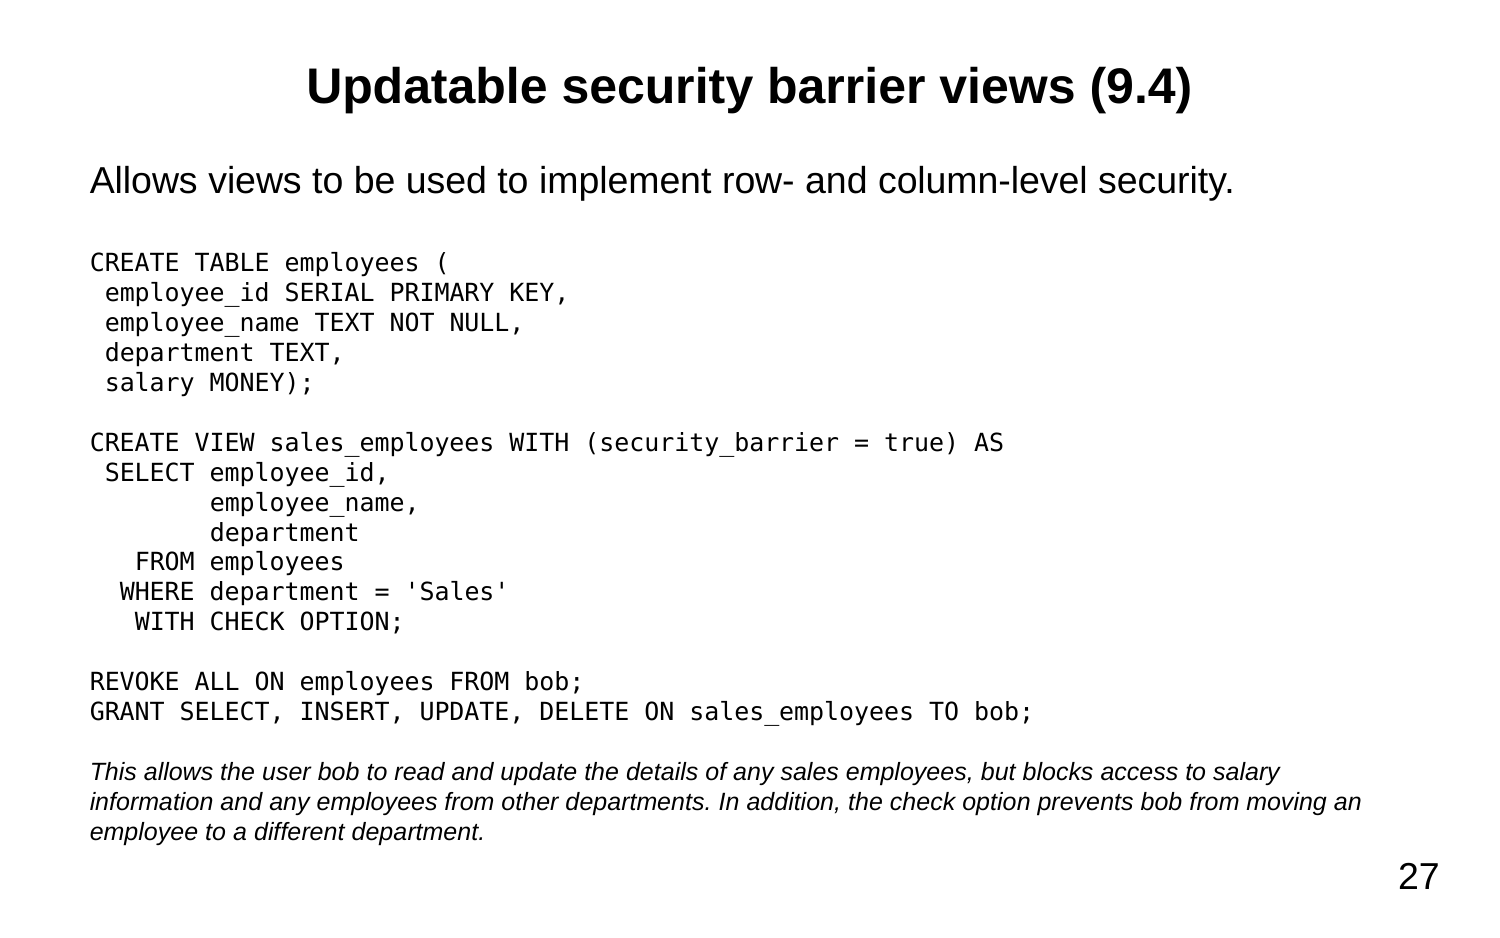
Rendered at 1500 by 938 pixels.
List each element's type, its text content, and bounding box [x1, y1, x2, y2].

text_box <number> [1383, 844, 1485, 915]
text_box Updatable security barrier views (9.4) [74, 37, 1425, 129]
text_box Allows views to be used to implement row- and column-level security. CREATE TABLE employees ( employee_id SERIAL PRIMARY KEY, employee_name TEXT NOT NULL, department TEXT, salary MONEY); CREATE VIEW sales_employees WITH (security_barrier = true) AS SELECT employee_id, employee_name, department FROM employees WHERE department = 'Sales' WITH CHECK OPTION; REVOKE ALL ON employees FROM bob; GRANT SELECT, INSERT, UPDATE, DELETE ON sales_employees TO bob; This allows the user bob to read and update the details of any sales employees, but blocks access to salary information and any employees from other departments. In addition, the check option prevents bob from moving an employee to a different department. [74, 141, 1425, 898]
